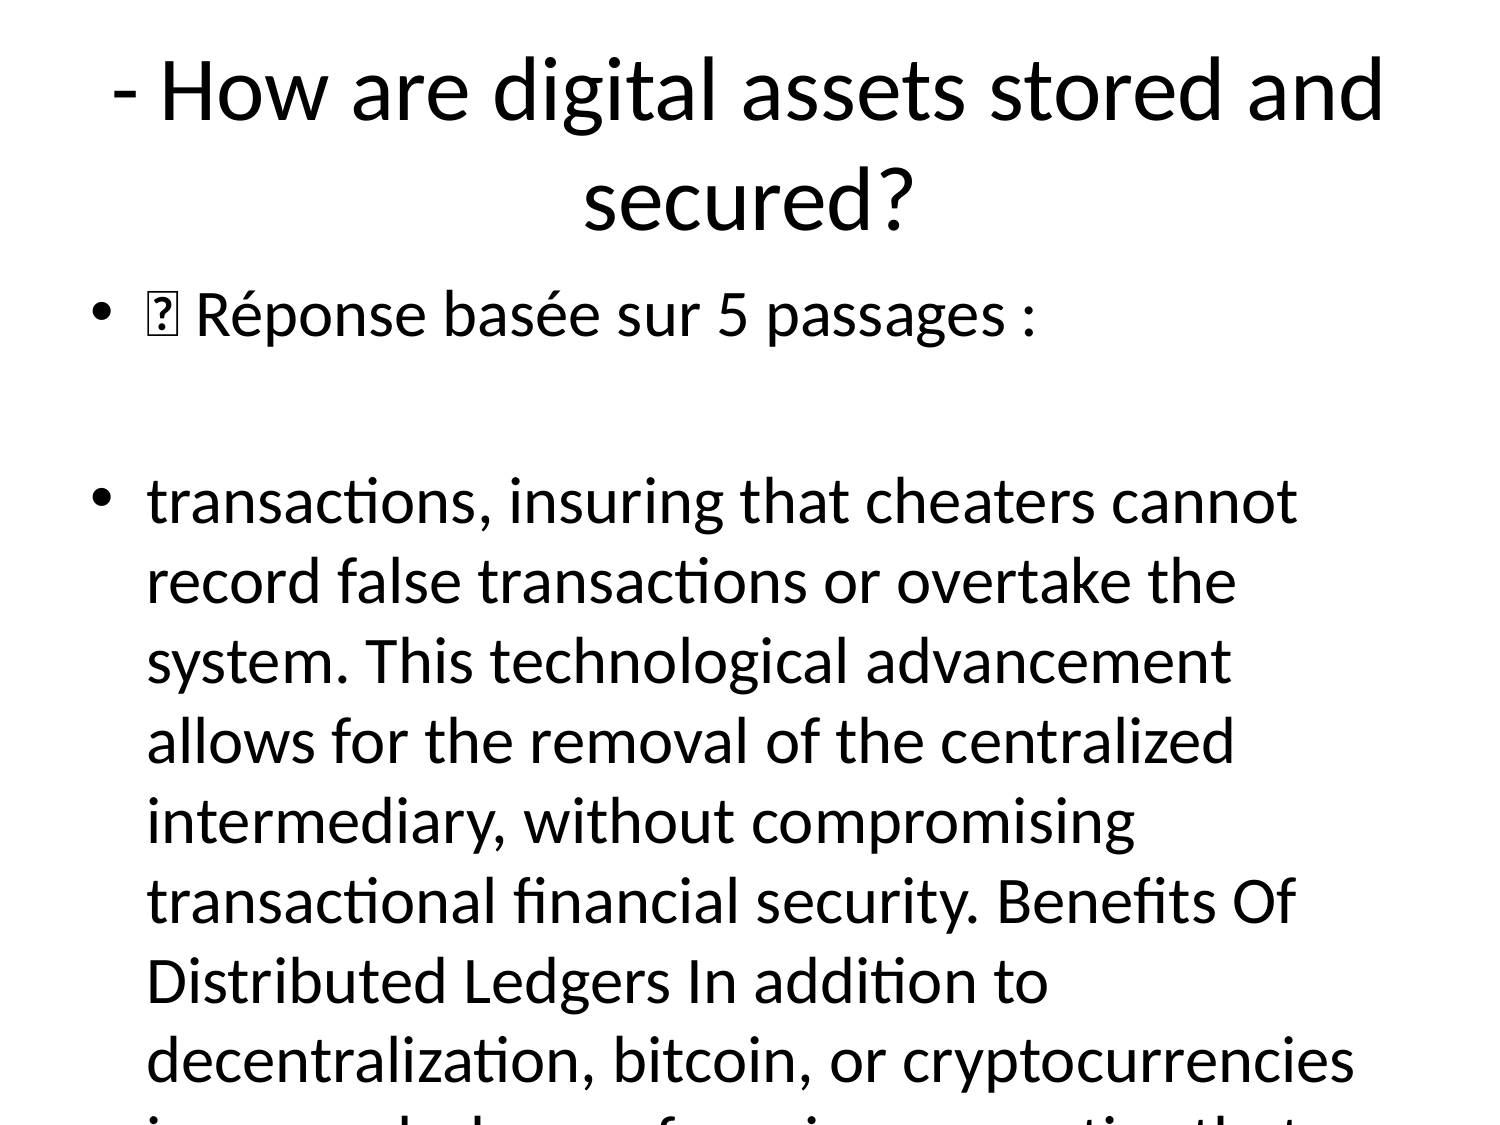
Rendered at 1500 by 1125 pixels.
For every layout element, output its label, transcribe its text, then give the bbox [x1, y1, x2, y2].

title - How are digital assets stored and secured? [75, 45, 1425, 233]
list 💬 Réponse basée sur 5 passages : transactions, insuring that cheaters cannot record false transactions or overtake the system. This technological advancement allows for the removal of the centralized intermediary, without compromising transactional financial security. Benefits Of Distributed Ledgers In addition to decentralization, bitcoin, or cryptocurrencies in general, share a few nice properties that make money smarter and safer, although different cryptocurrencies may be stronger in some properties and weaker in others, based on different implementations of their protocols. Cryptocurrencies are held in cryptographic wallets identified by a publicly accessible address, and is secured by a very strong privately held password, called the private key. This private key cryptographically signs transaction and is virtually impossible to create fraudulent signatures. This provides security and unseizability. Unlike traditional bank accounts that can be seized by government authorities, the cryptocurrency in your wallet can never be taken away by anyone without your private key. Cryptocurrencies are censorship resistant due to the decentralized nature because anyone can submit transactions to any computer in the network to get recorded and validated. Cryptocurrency transactions are immutable because each block of transactions represents a cryptographic proof (a hash) of all the previous blocks that existed before that. Once someone sends you money, they cannot steal back their payment to you (i.e., no bouncing checks in blockchain). Some of the cryptocurrencies can even support atomic transactions. “Smart contracts” built atop these cryptocurrencies do not merely rely on law for enforcement, but directly enforced through publicly auditable code, which make them trustless and can potentially get rid of middlemen in many businesses, e.g. Escrow for real estate. Securing Distributed Ledgers (Mining) One of challenges of maintaining a distributed record of transactions is security -- specifically, how to have an open and editable ledger while preventing fraudulent activity. To address this challenge, Bitcoin introduced a novel process --- Bitcoin achieved this historical feat by using a distributed record. While the current financial system relies on the traditional central record of truth, the Bitcoin record is maintained by a distributed community of “validators,” who access and update this public ledger. Imagine the Bitcoin protocol as a globally shared “Google Sheet” that contains a record of transactions, validated and maintained by this distributed community. --- of the Pi Network will also be able to offer skills and services via their virtual storefronts. For example, a member of the Pi Network could offer their programming or design skills on the Pi marketplace. Overtime, the value of Pi will be supported by a growing basket of goods and services. Pi’s Decentralized App Store - Lowering The Barrier Of Entry For Creators The Pi Network’s shared currency, trust graph, and marketplace will be the soil for a broader ecosystem of decentralized applications. Today, anyone that wants to start an application needs to bootstrap its technical infrastructure and community from scratch. Pi’s decentralized applications store will allow Dapp developers to leverage Pi’s existing infrastructure as well as the shared resources of the community and users. Entrepreneurs and developers can propose new Dapps to the community with requests for access to the network’s shared resources. Pi will also build its Dapps with some degree of interoperability so that Dapps are able to reference data, assets, and processes in other decentralized applications. --- of us spend hours day on our phones. While on our phones, each of our views, posts or clicks creates extraordinary profits for large corporations. At Pi, we believe that people have the right to capture value created from their resources. We all know that we can do more together than we can alone. On today’s web, massive corporations like Google, Amazon, Facebook have immense leverage against individual consumers. As a result, they are able to capture the lionshare of value created by individual consumers on the web. Pi levels the playing field by allowing its members to pool their collective resources so they can get a share of the value that they create. The graphic below is the Pi Stack, where we see particularly promising opportunities for helping our members capture value. Below, we go into each of these areas in more detail. Introducing the Pi Stack - Unleashing underutilized resources Pi Ledger And Shared Trust Graph - Scaling Trust Across The Web One of the biggest challenges on the internet is knowing who to trust. Today, we rely on the rating systems of providers such as Amazon, eBay, Yelp, to know who we can transact with on the internet. Despite the fact that we, customers, do the hard work of rating and reviewing our peers, these internet intermediaries capture the lionshare of the value created this work. Pi’s consensus algorithm, described above, creates a native trust layer that scales trust on the web without intermediaries. While the value of just one individual’s Security Circle is small, the aggregate of our individual security circles build a global “trust graph” that help people understand who on the Pi Network can be trusted. The Pi Network’s global trust graph will facilitate transactions between strangers that would not have otherwise been possible. --- Currently, our everyday financial transactions rely upon a trusted third party to maintain a record of transactions. For example, when you do a bank transaction, the banking system keeps a record & guarantees that the transaction is safe & reliable. Likewise, when Cindy transfers $5 to Steve using PayPal, PayPal maintains a central record of $5 dollars debited from Cindy’s account and $5 credited to Steve’s. Intermediaries like banks, PayPal, and other members of the current economic system play an important role in regulating the world’s financial transactions. However, the role of these trusted intermediaries also has limitations: 1. Unfair value capture. These intermediaries amass billions of dollars in wealth creation (PayPal market cap is ~$130B), but pass virtually nothing onto their customers - the everyday people on the ground, whose money drives a meaningful proportion of the global economy. More and more people are falling behind. 2. Fees. Banks and companies charge large fees for facilitating transactions. These fees often disproportionately impact lower-income populations who have the fewest alternatives. 3. Censorship. If a particular trusted intermediary decides that you should not be able to move your money, it can place restrictions on the movement of your money. 4. Permissioned. The trusted intermediary serves as a gatekeeper who can arbitrarily prevent anybody from being part of the network. 5. Pseudonymous. At a time when the issue of privacy is gaining greater urgency, these powerful gatekeepers can accidentally disclose -- or force you to disclose -- more financial [75, 262, 1425, 1005]
